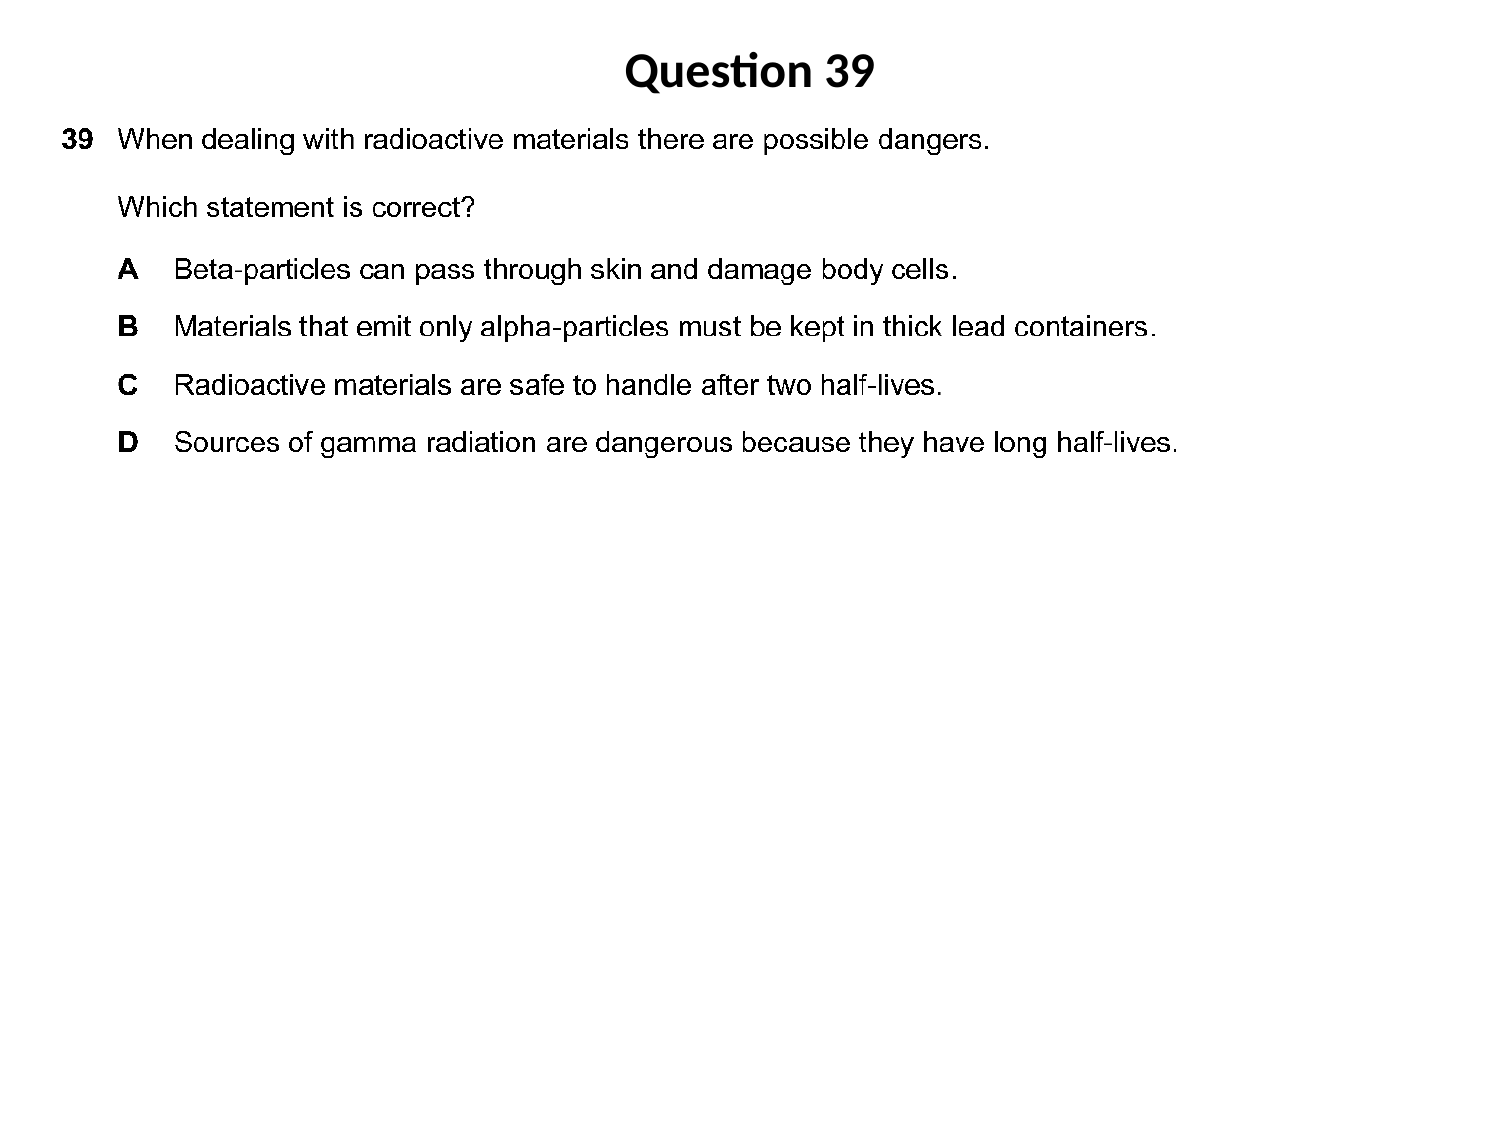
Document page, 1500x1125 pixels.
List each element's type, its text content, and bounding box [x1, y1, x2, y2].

picture [59, 119, 1411, 508]
text_box Question 39 [609, 29, 891, 105]
